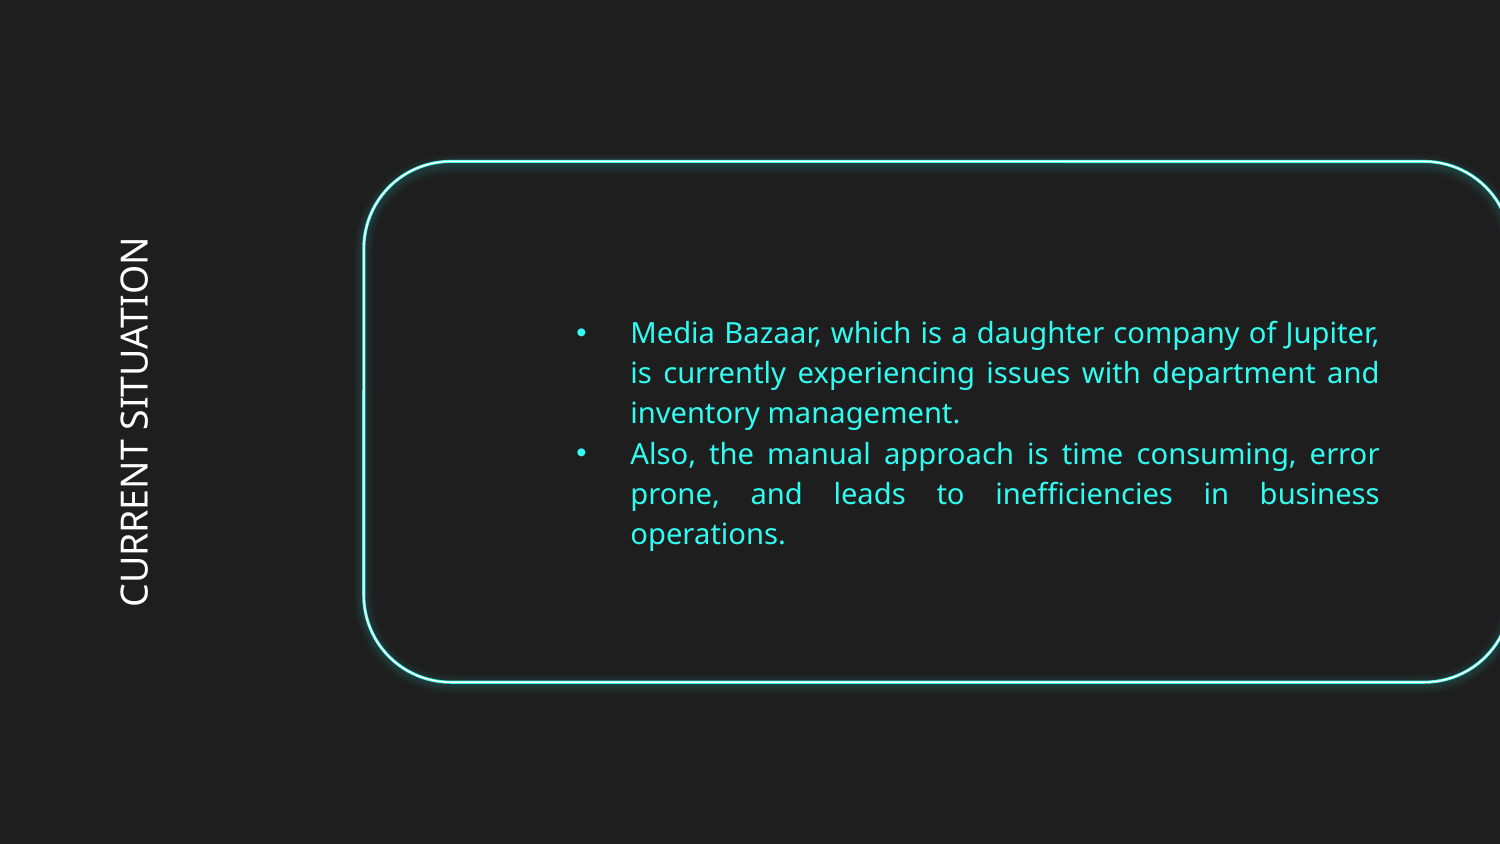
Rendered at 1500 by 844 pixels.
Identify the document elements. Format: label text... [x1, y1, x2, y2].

text_box [363, 161, 1500, 683]
title CURRENT SITUATION [79, 148, 186, 696]
list Media Bazaar, which is a daughter company of Jupiter, is currently experiencing issues with department and inventory management. Also, the manual approach is time consuming, error prone, and leads to inefficiencies in business operations. [540, 294, 1396, 683]
